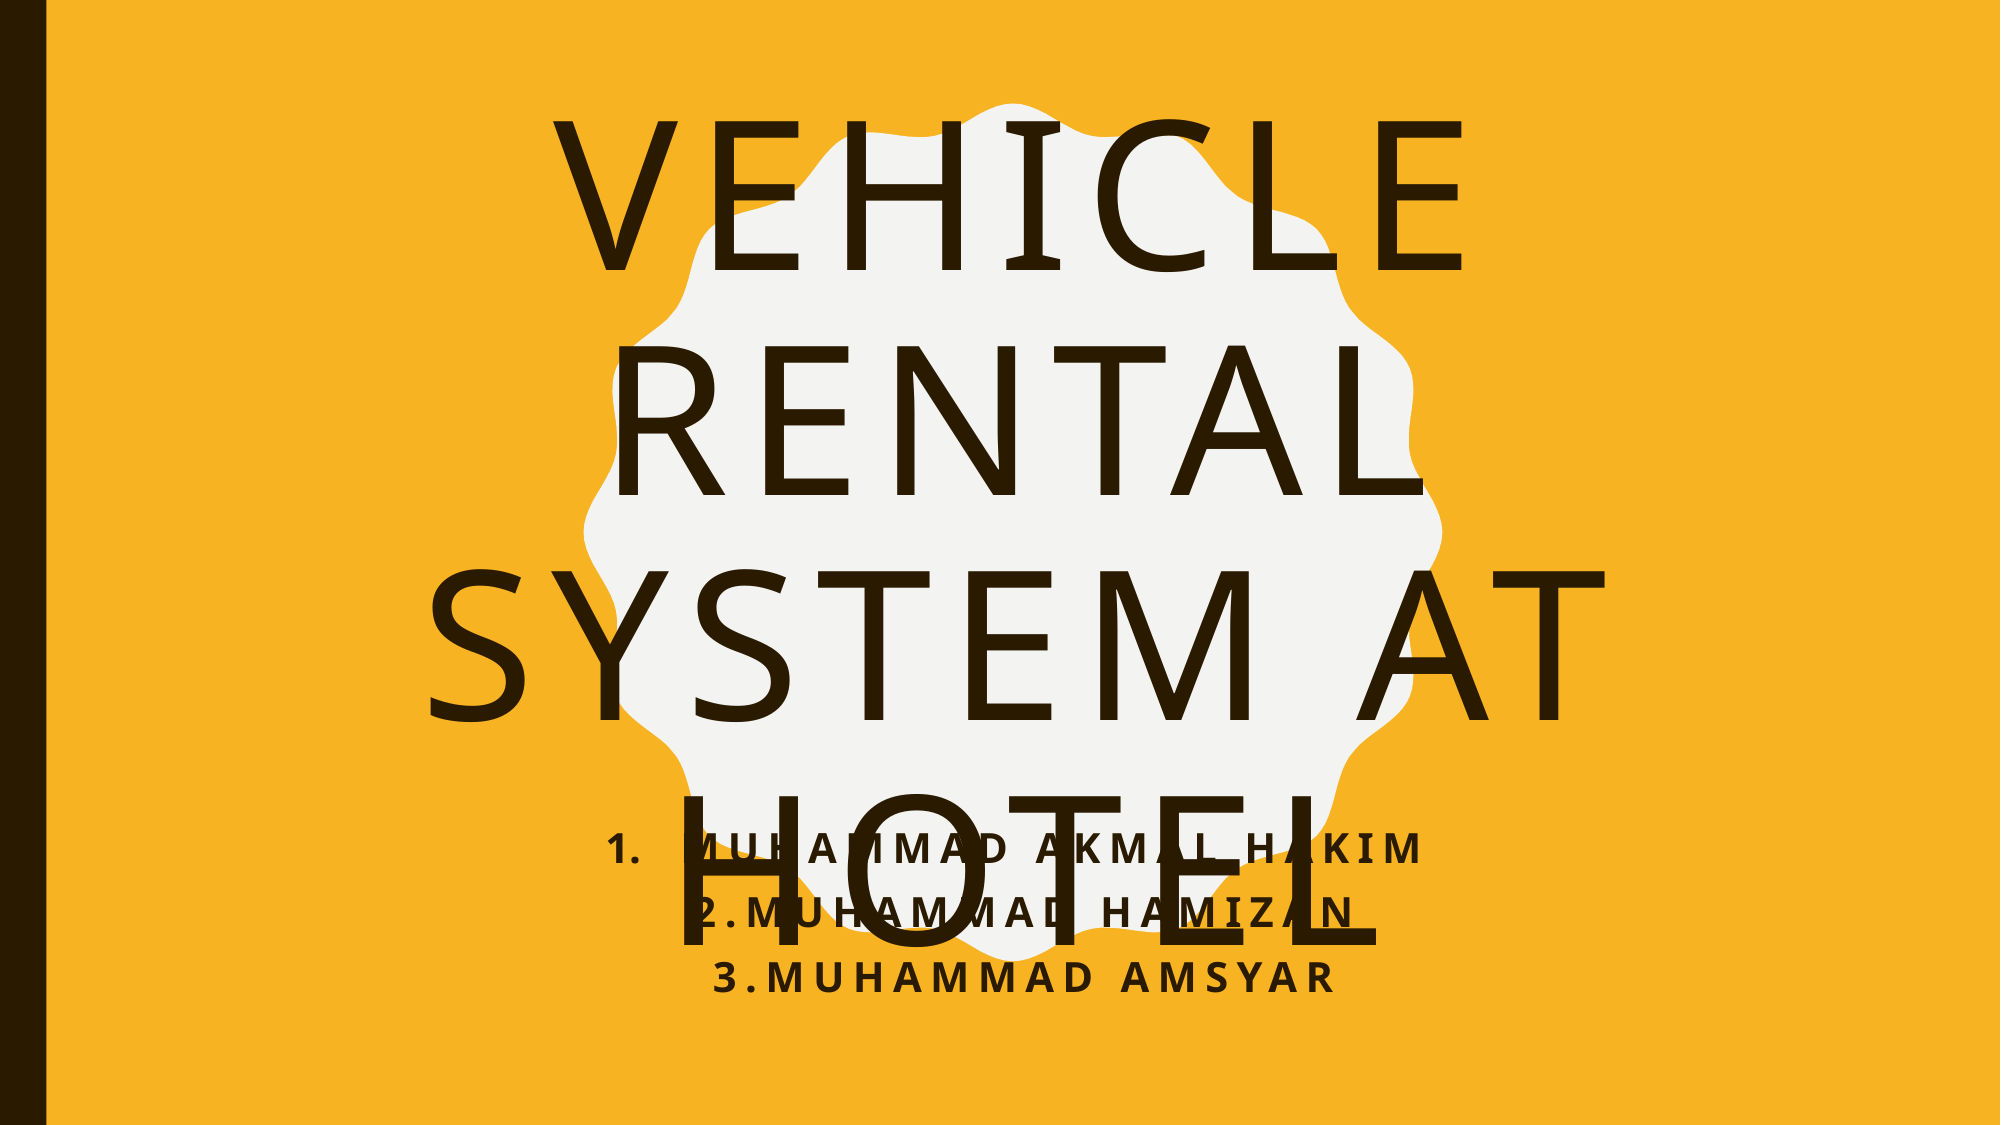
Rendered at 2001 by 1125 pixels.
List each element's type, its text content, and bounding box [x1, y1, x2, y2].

subtitle Muhammad Akmal hakim 2.Muhammad hamizan 3.Muhammad amsyar [363, 814, 1684, 1103]
title Vehicle rental system at hotel [176, 180, 1870, 902]
